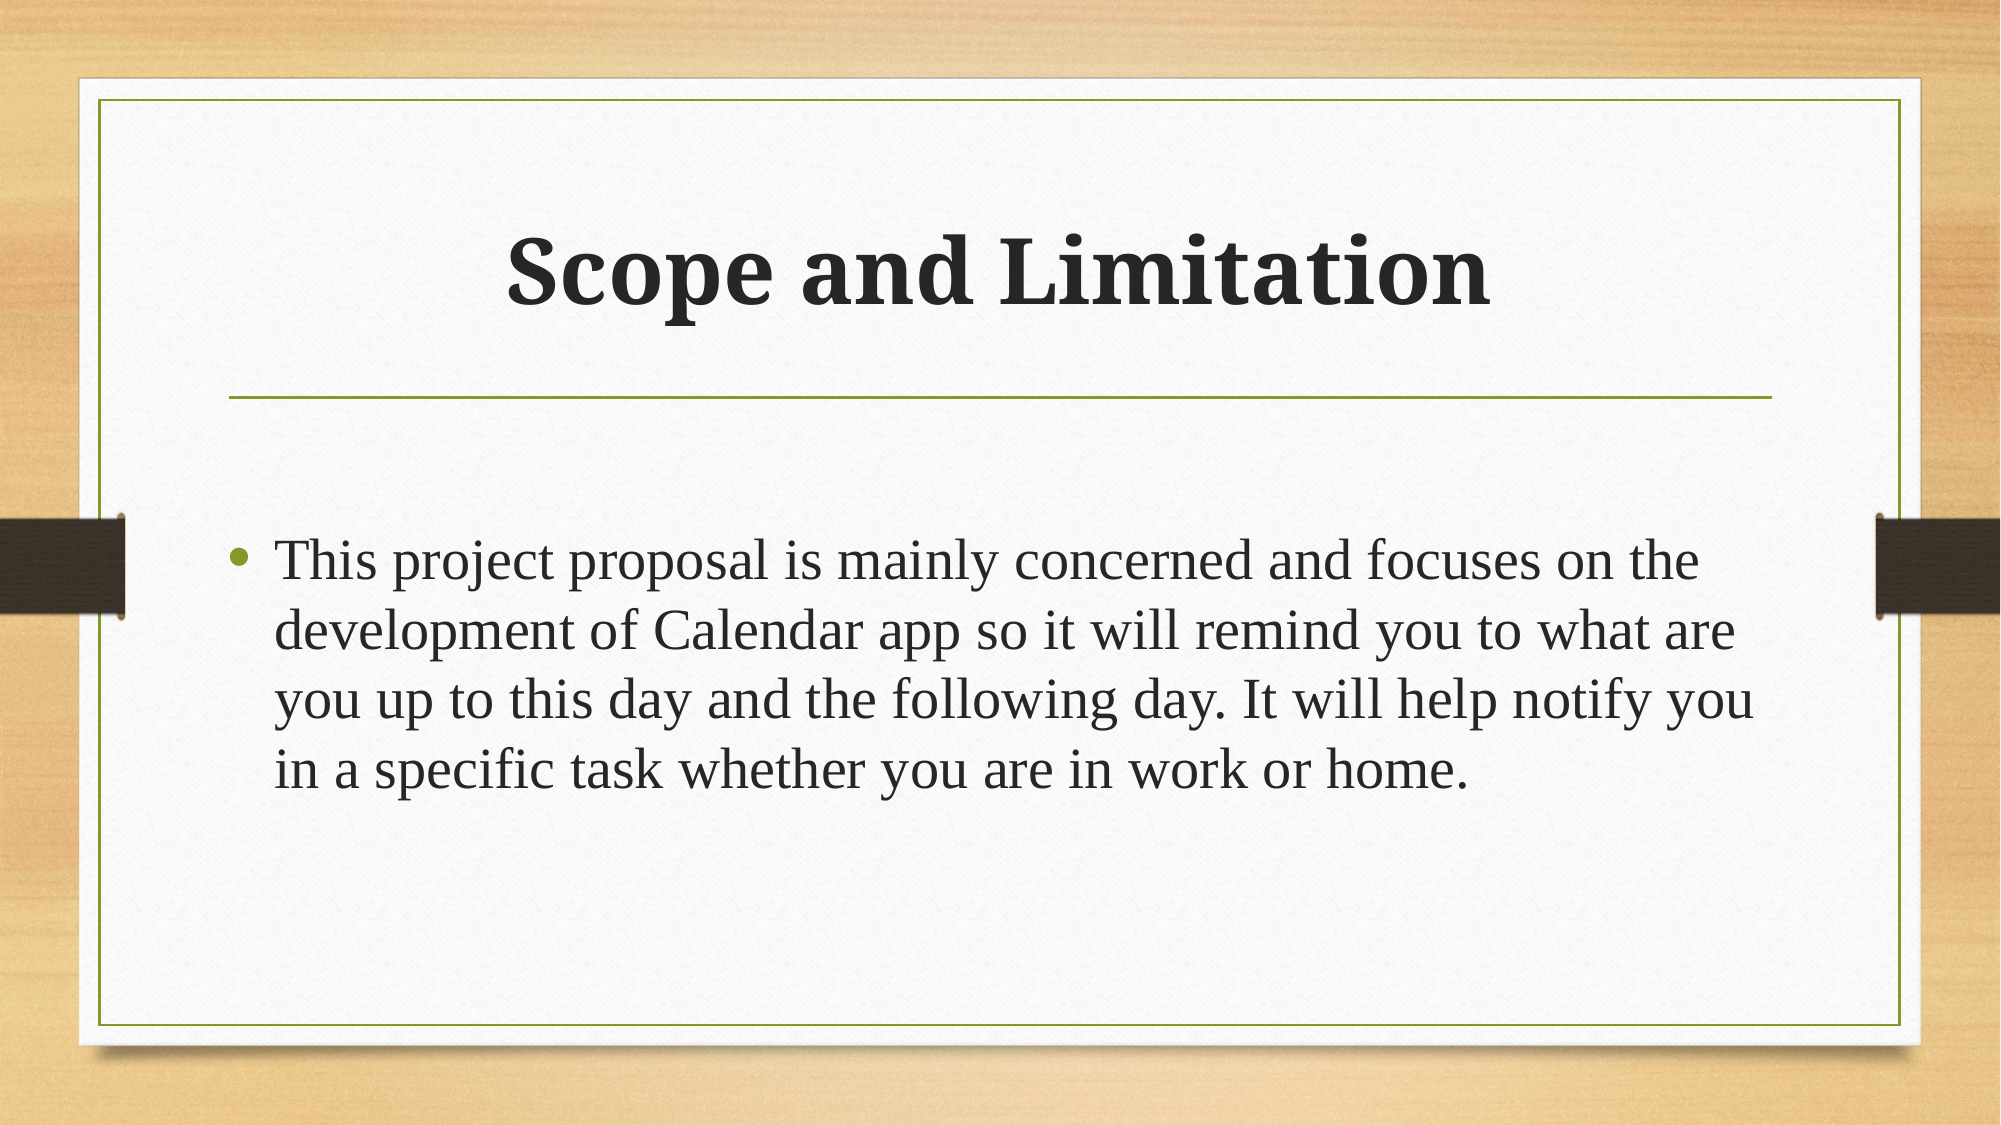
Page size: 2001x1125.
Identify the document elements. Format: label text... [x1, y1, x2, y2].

picture [0, 0, 2001, 1125]
title Scope and Limitation [212, 161, 1788, 375]
list This project proposal is mainly concerned and focuses on the development of Calendar app so it will remind you to what are you up to this day and the following day. It will help notify you in a specific task whether you are in work or home. [212, 419, 1788, 964]
